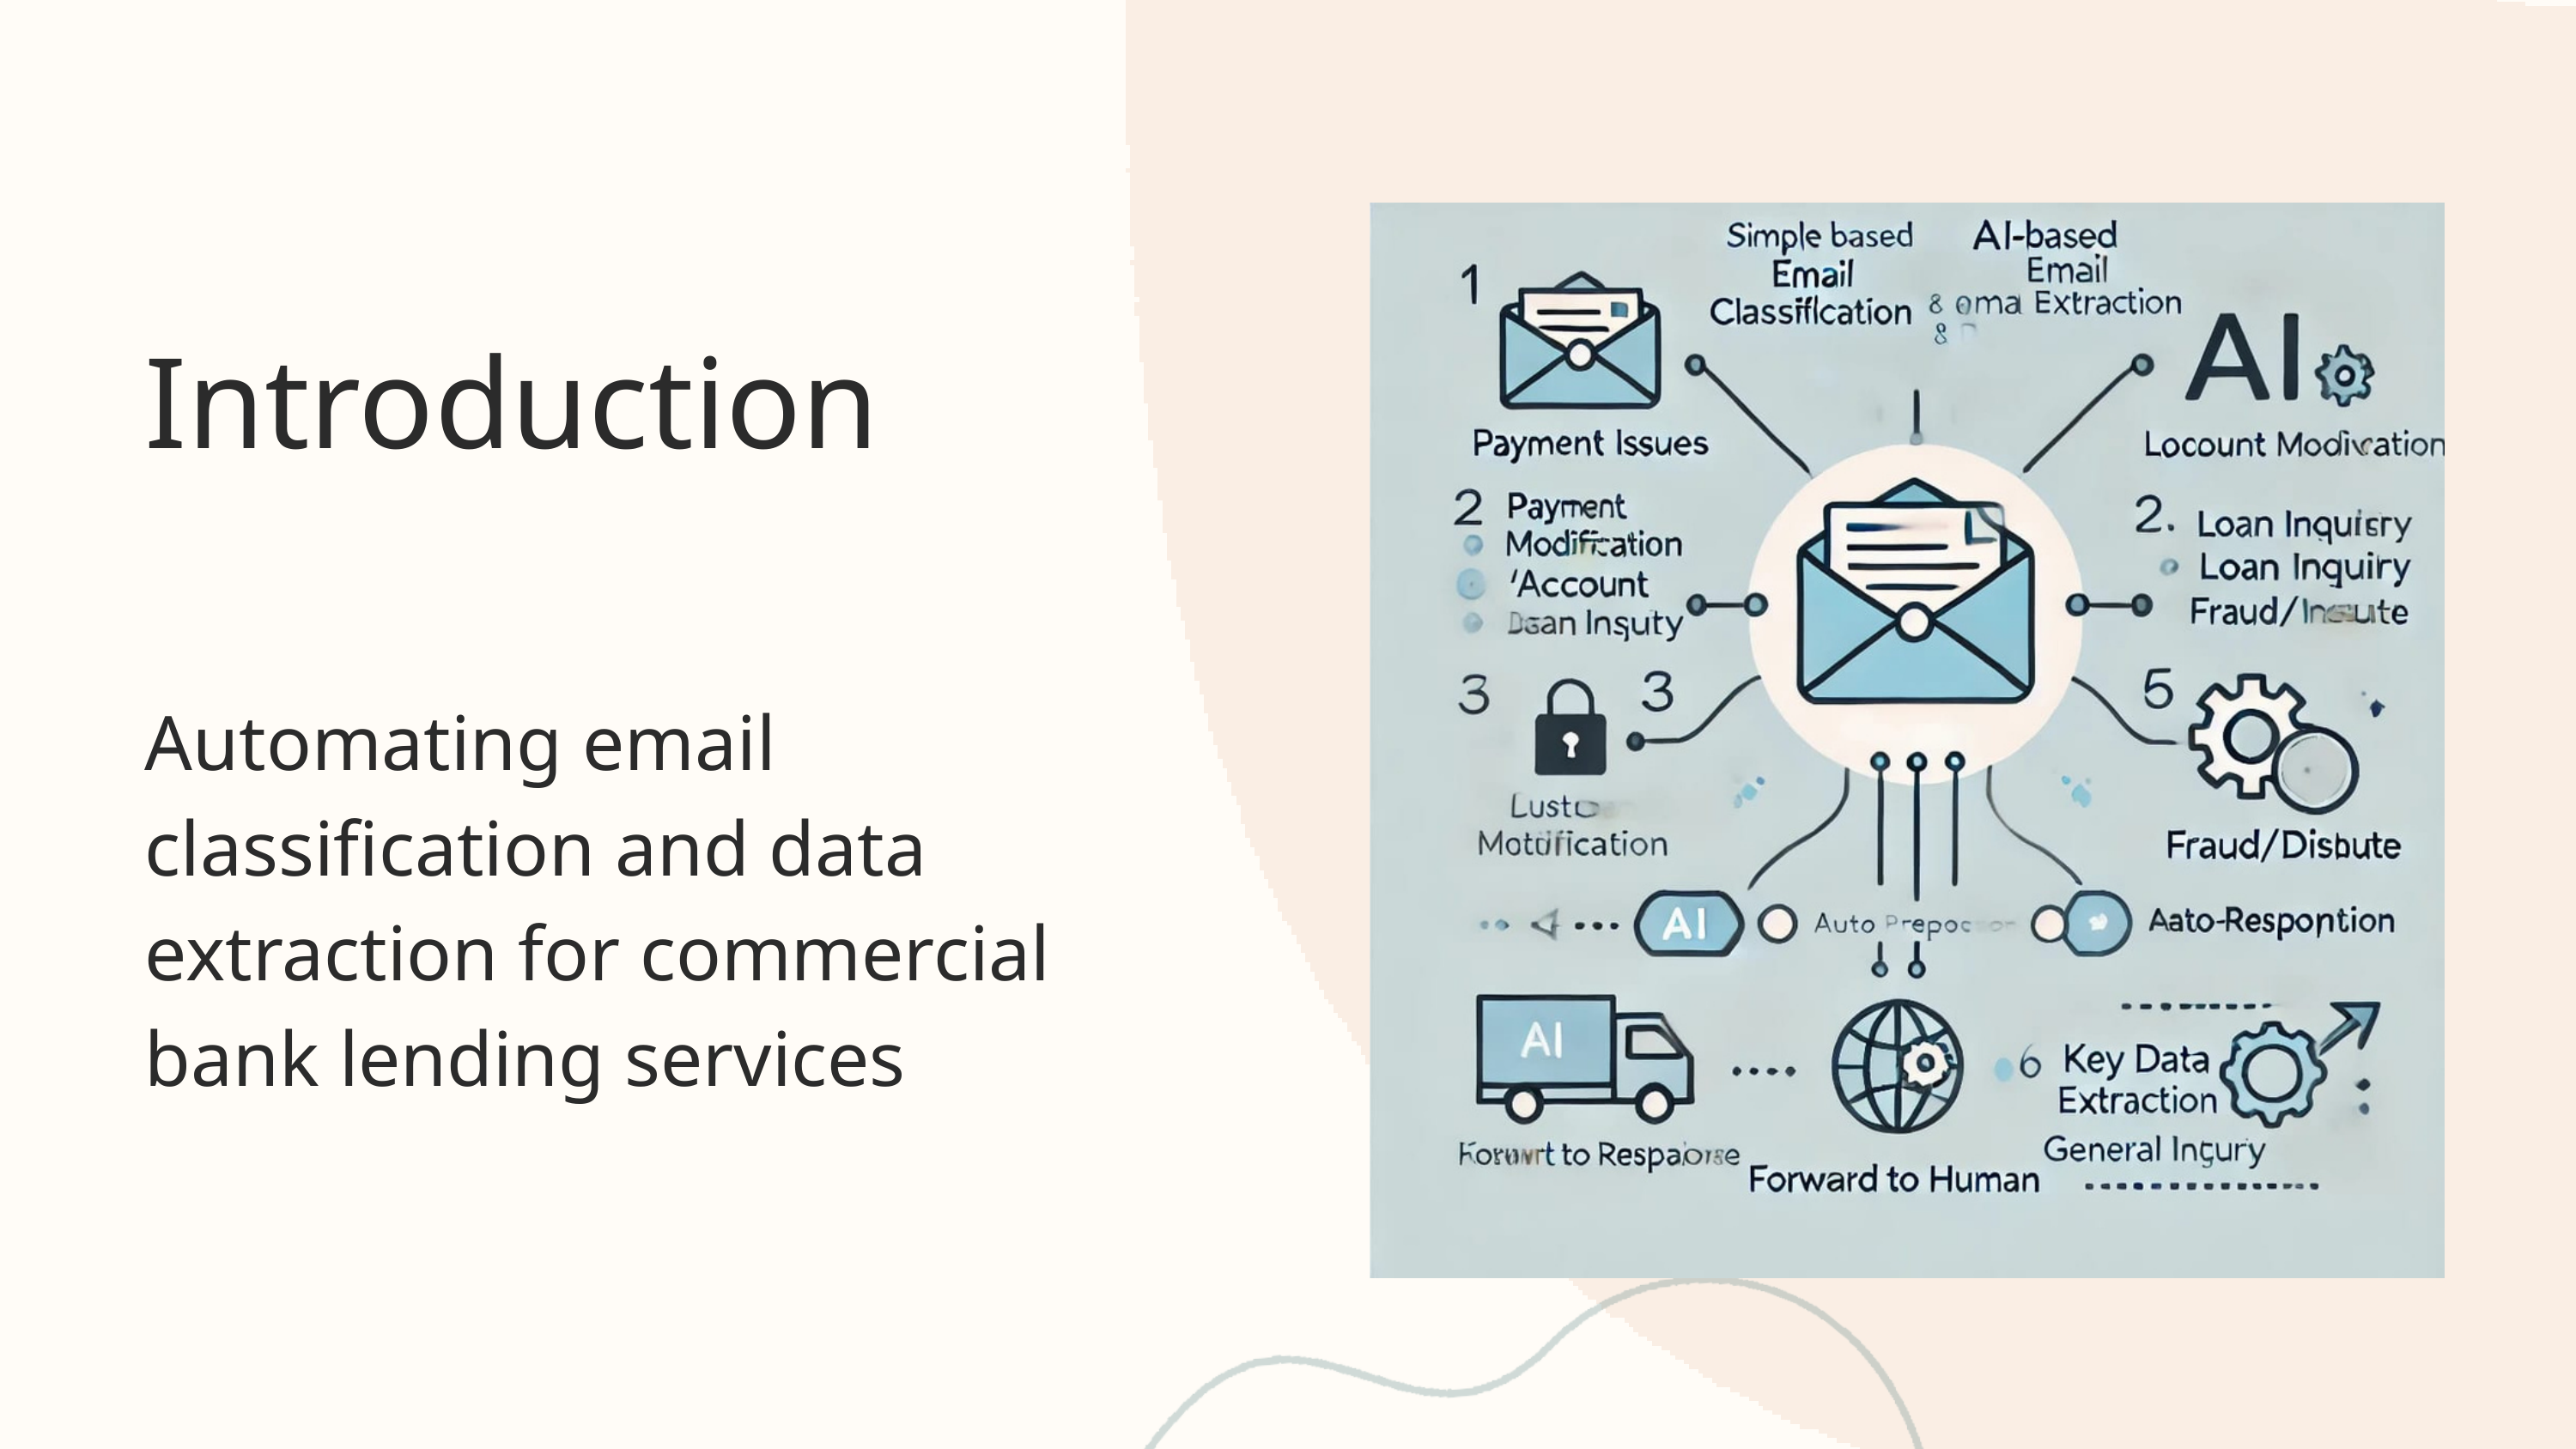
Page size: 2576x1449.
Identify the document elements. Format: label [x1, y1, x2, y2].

picture [1089, 0, 2576, 1449]
text_box [144, 343, 1234, 1106]
